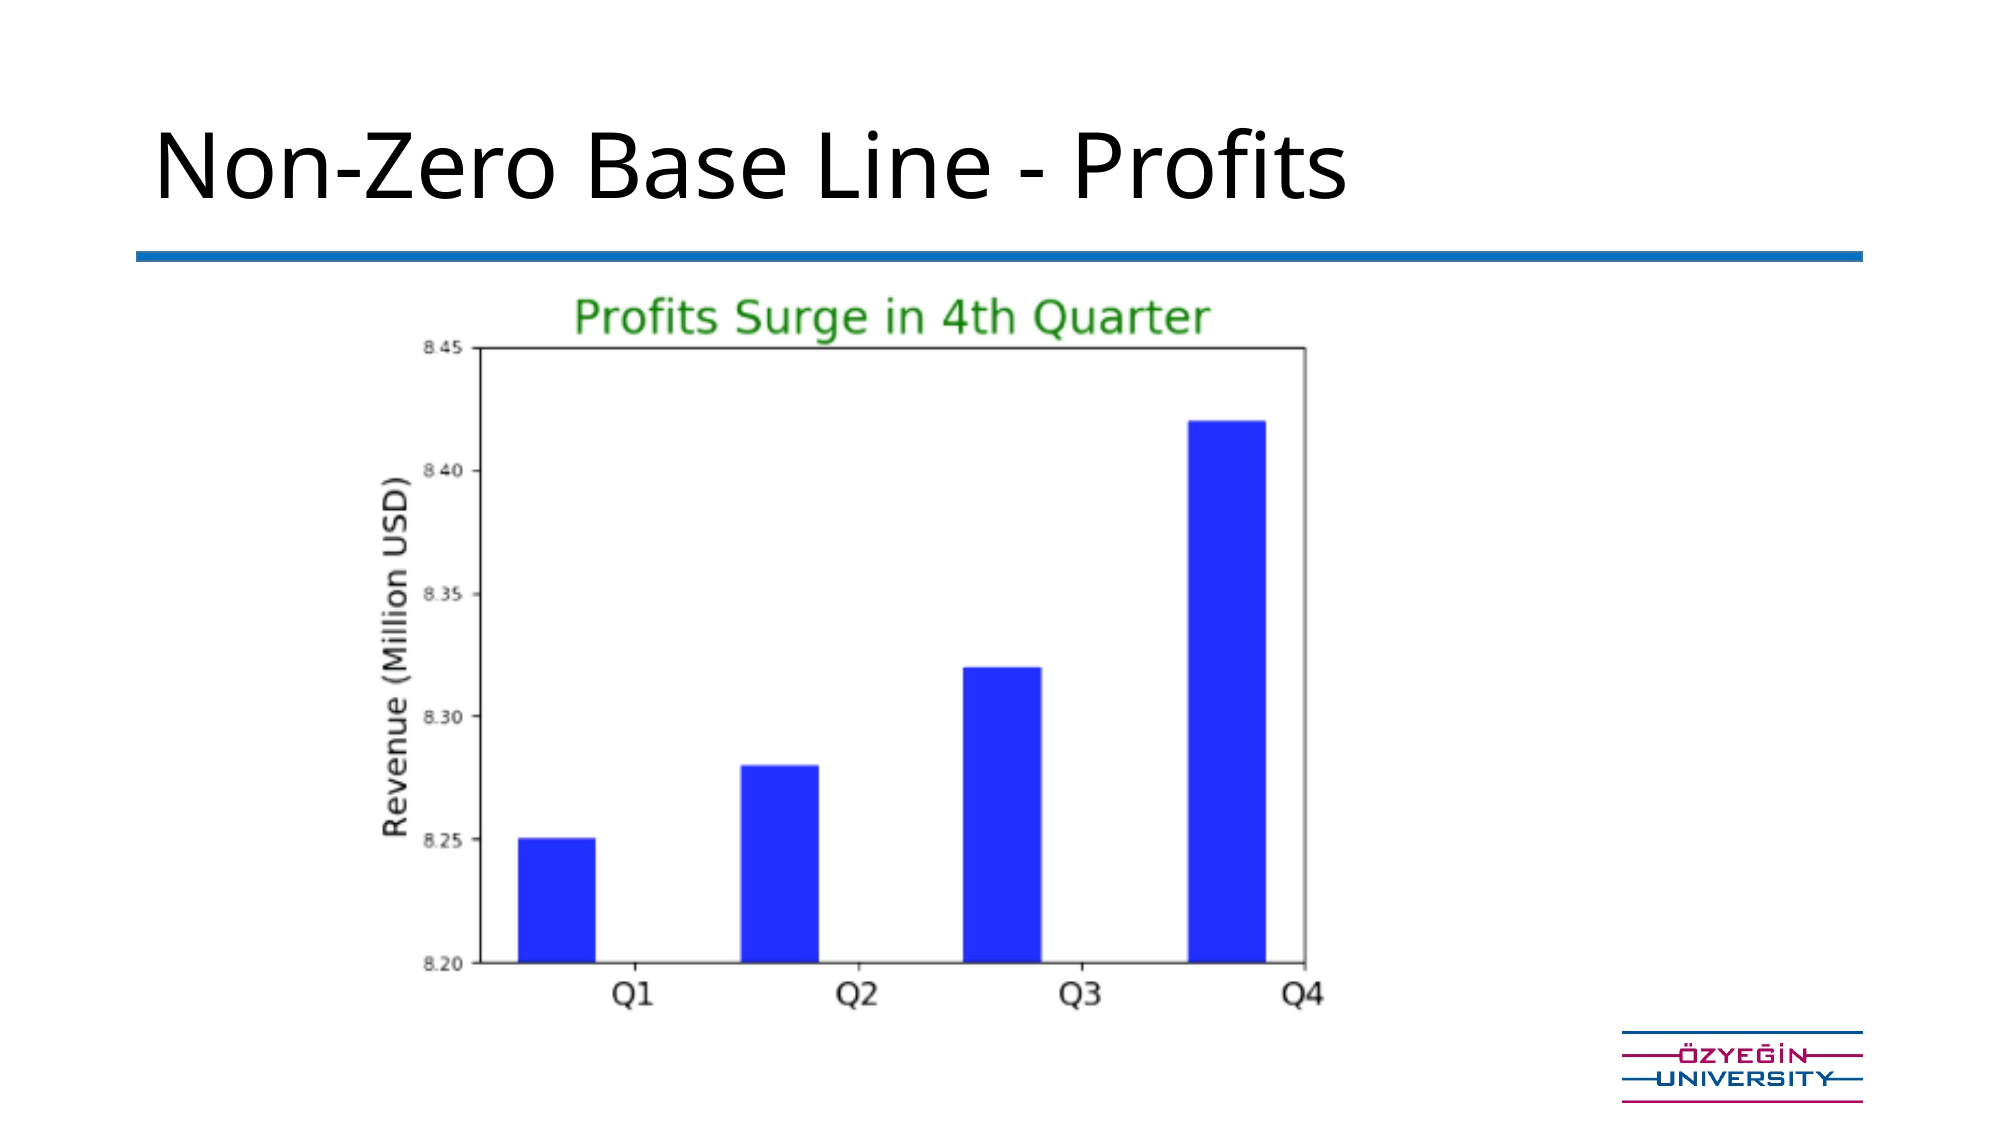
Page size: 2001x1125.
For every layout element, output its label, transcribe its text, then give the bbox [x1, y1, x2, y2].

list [293, 281, 1387, 1023]
picture [1622, 1031, 1863, 1103]
title Non-Zero Base Line - Profits [137, 59, 1863, 278]
